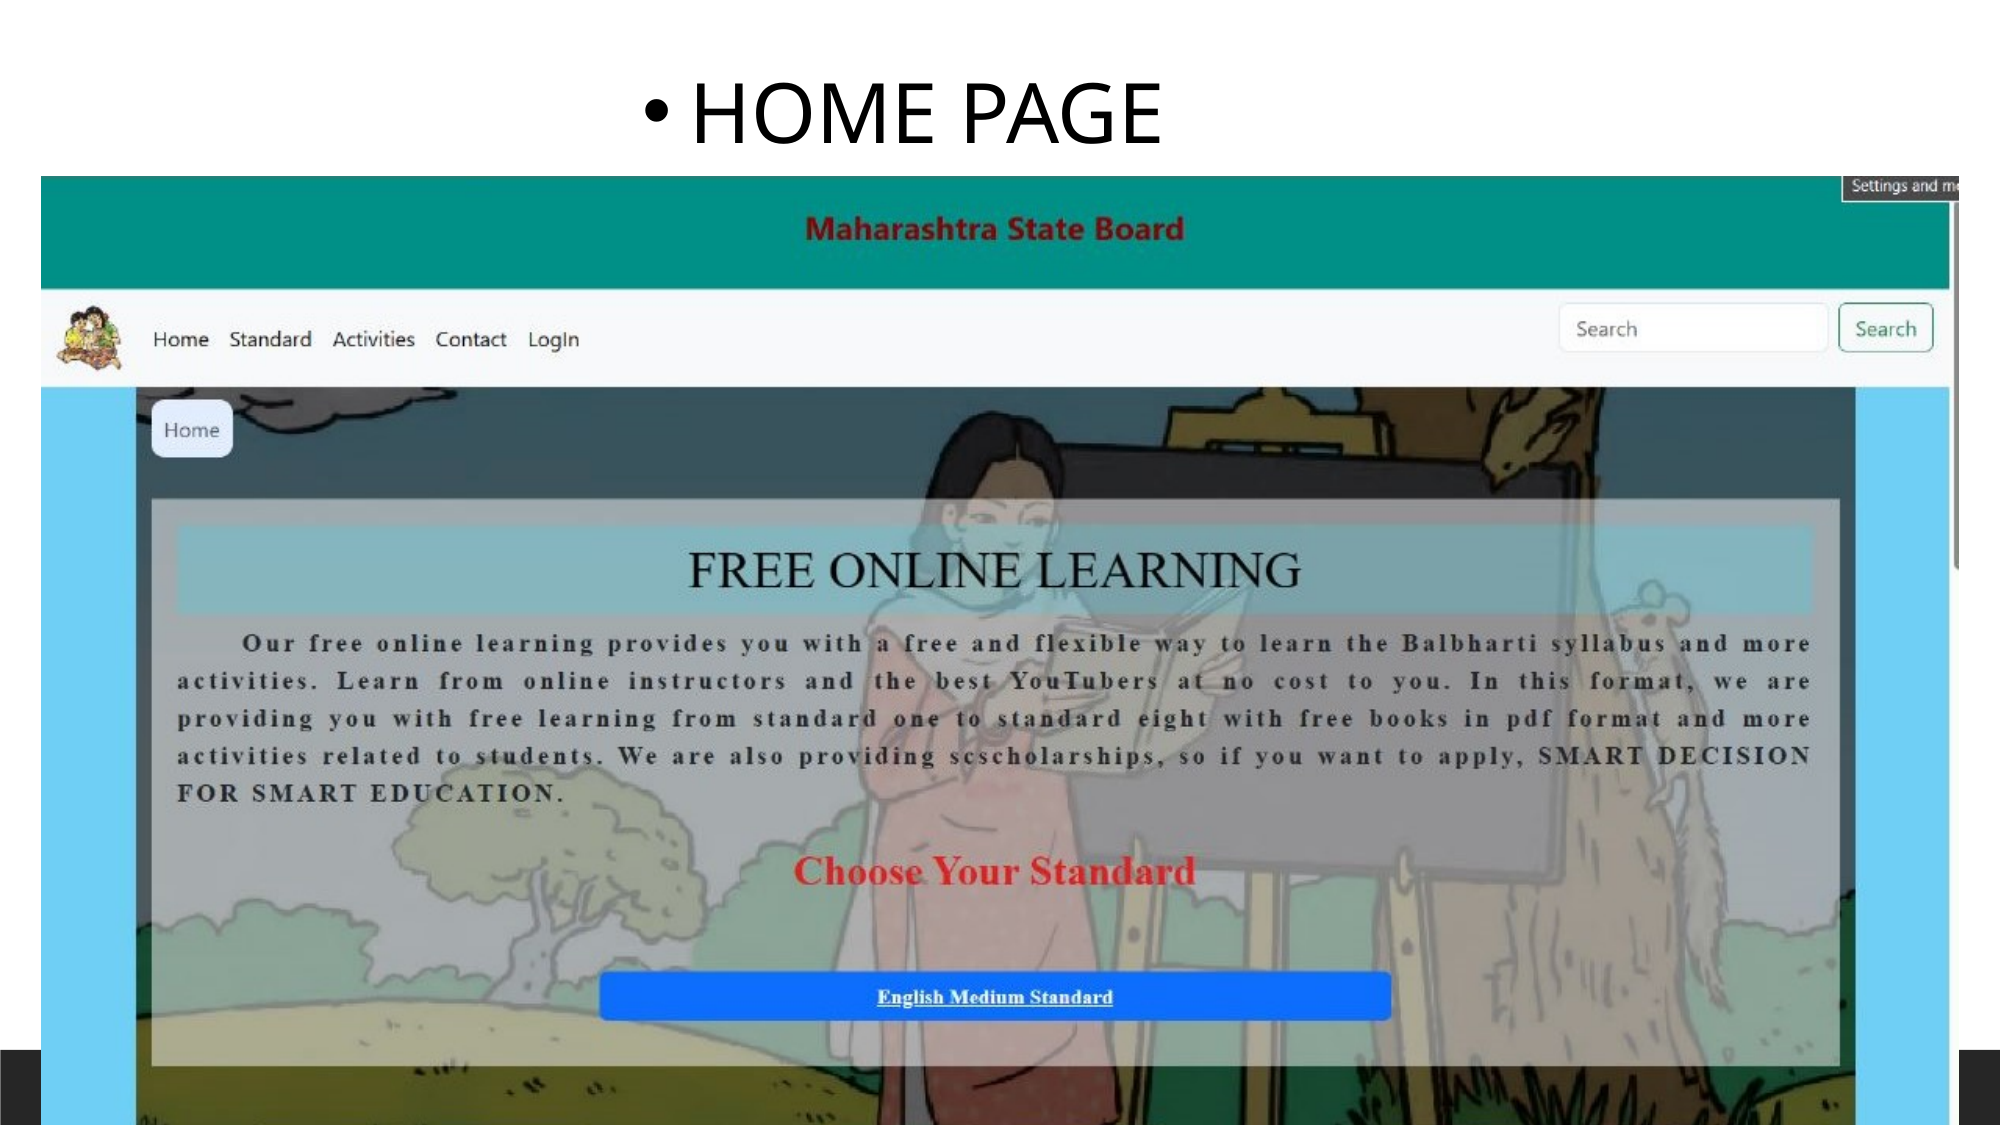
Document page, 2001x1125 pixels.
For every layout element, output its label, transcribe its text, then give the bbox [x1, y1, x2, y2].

picture [40, 176, 1959, 1125]
text_box HOME PAGE [323, 52, 1506, 168]
